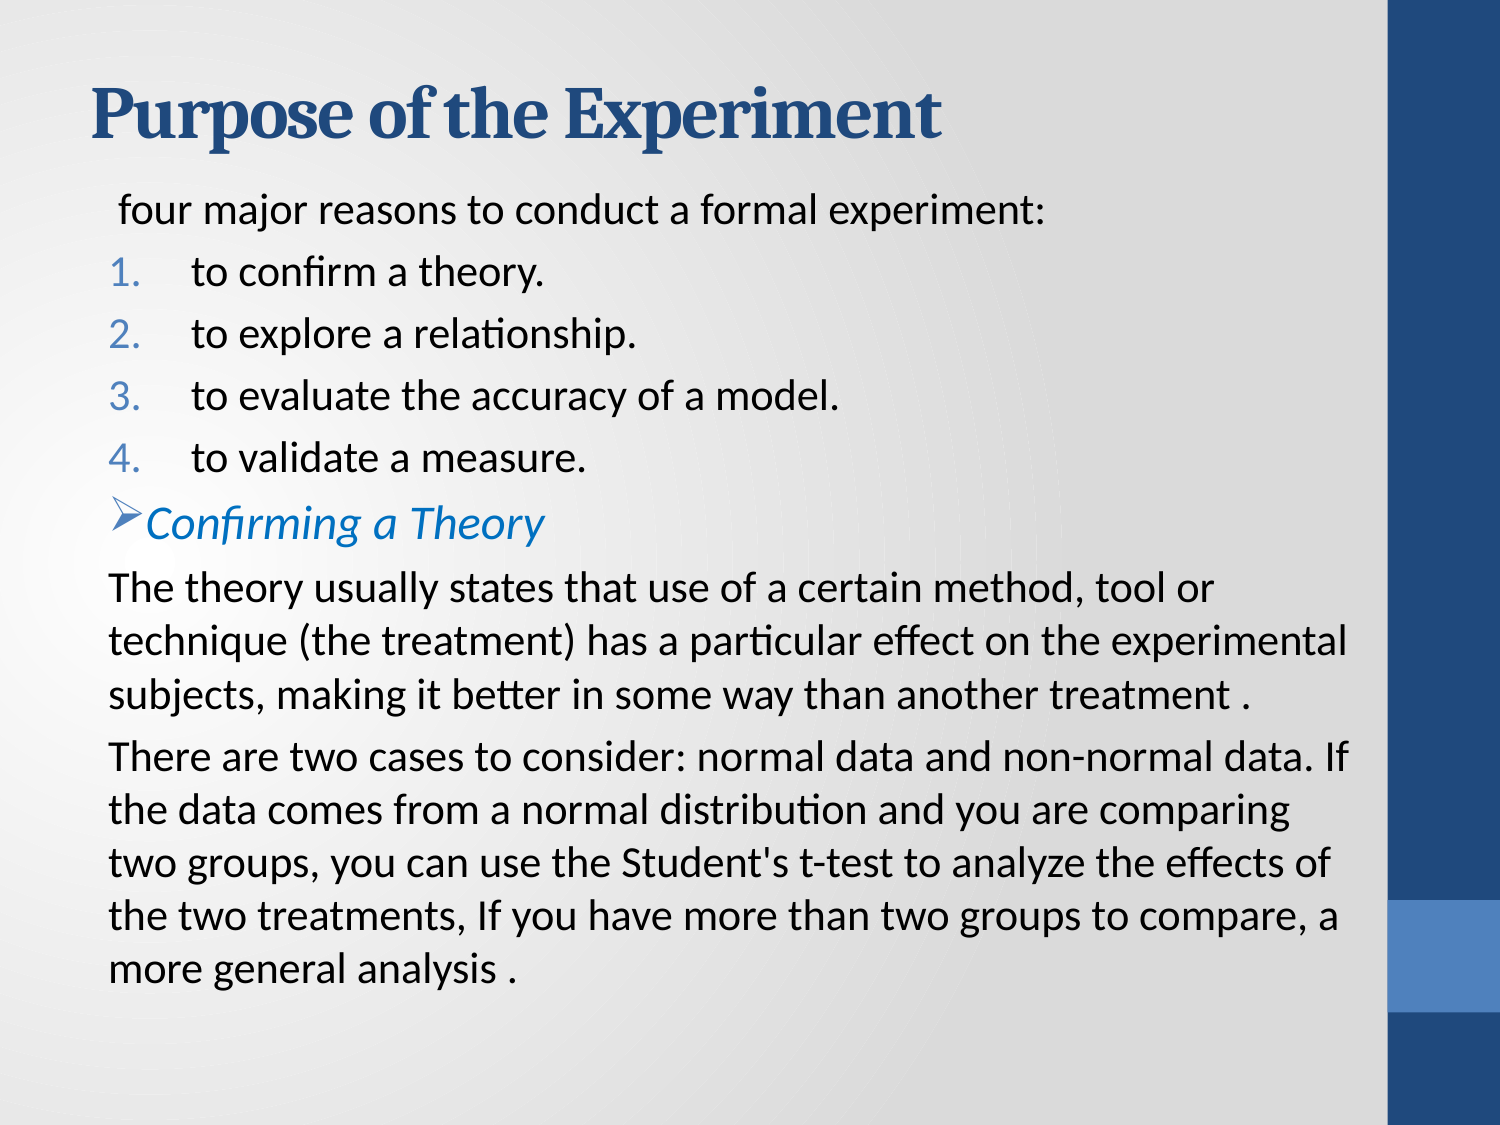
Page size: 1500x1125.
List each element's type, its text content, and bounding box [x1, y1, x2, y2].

list four major reasons to conduct a formal experiment: to confirm a theory. to explore a relationship. to evaluate the accuracy of a model. to validate a measure. Confirming a Theory The theory usually states that use of a certain method, tool or technique (the treatment) has a particular effect on the experimental subjects, making it better in some way than another treatment . There are two cases to consider: normal data and non-normal data. If the data comes from a normal distribution and you are comparing two groups, you can use the Student's t-test to analyze the effects of the two treatments, If you have more than two groups to compare, a more general analysis . [75, 172, 1376, 1050]
title Purpose of the Experiment [75, 45, 1325, 172]
